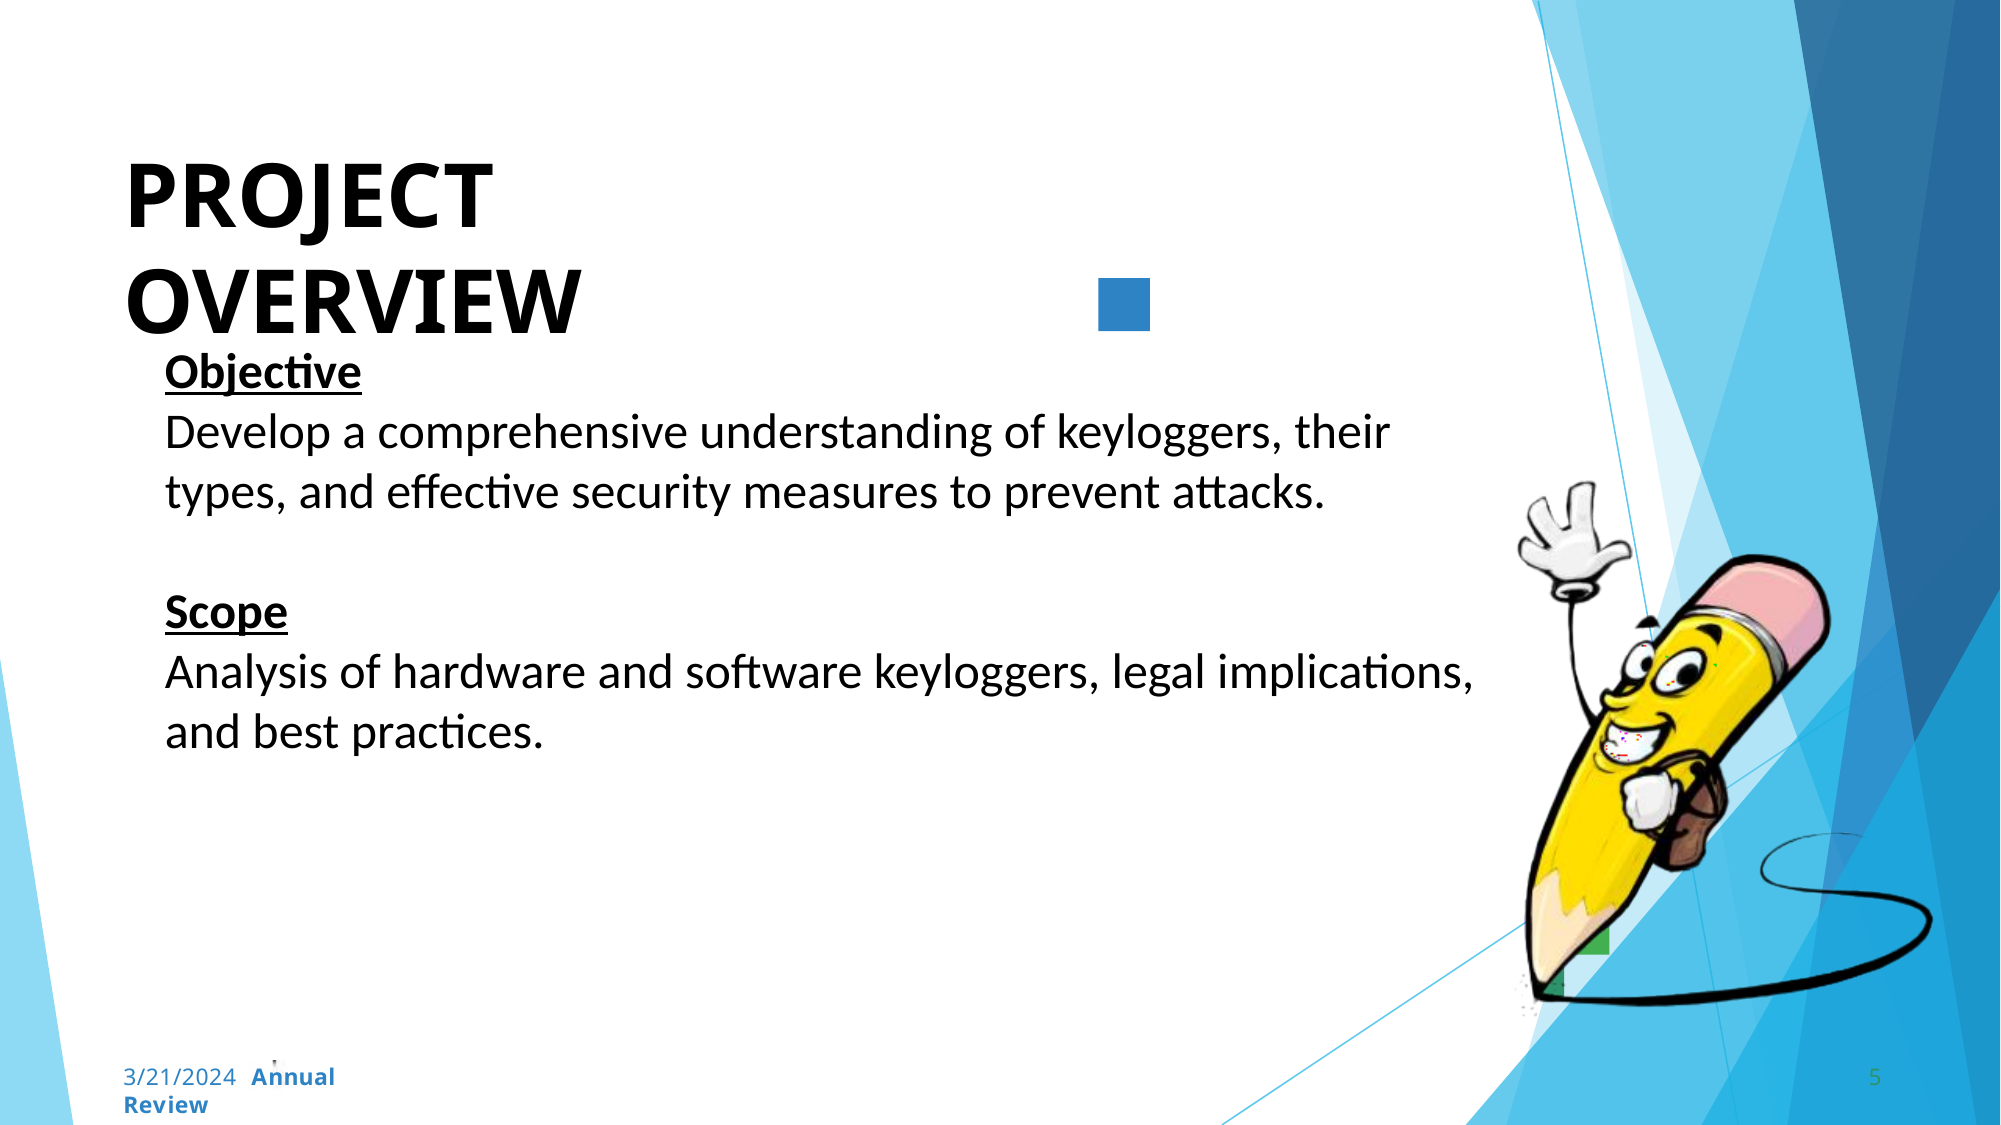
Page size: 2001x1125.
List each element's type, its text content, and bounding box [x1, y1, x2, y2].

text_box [1420, 434, 2000, 1060]
slide_number 5 [1862, 1068, 1888, 1125]
text_box [1098, 278, 1150, 331]
title PROJECT OVERVIEW [121, 136, 985, 352]
text_box Objective Develop a comprehensive understanding of keyloggers, their types, and effective security measures to prevent attacks. Scope Analysis of hardware and software keyloggers, legal implications, and best practices. [149, 331, 1513, 766]
picture [110, 1060, 463, 1094]
text_box 3/21/2024 Annual Review [121, 1103, 417, 1118]
